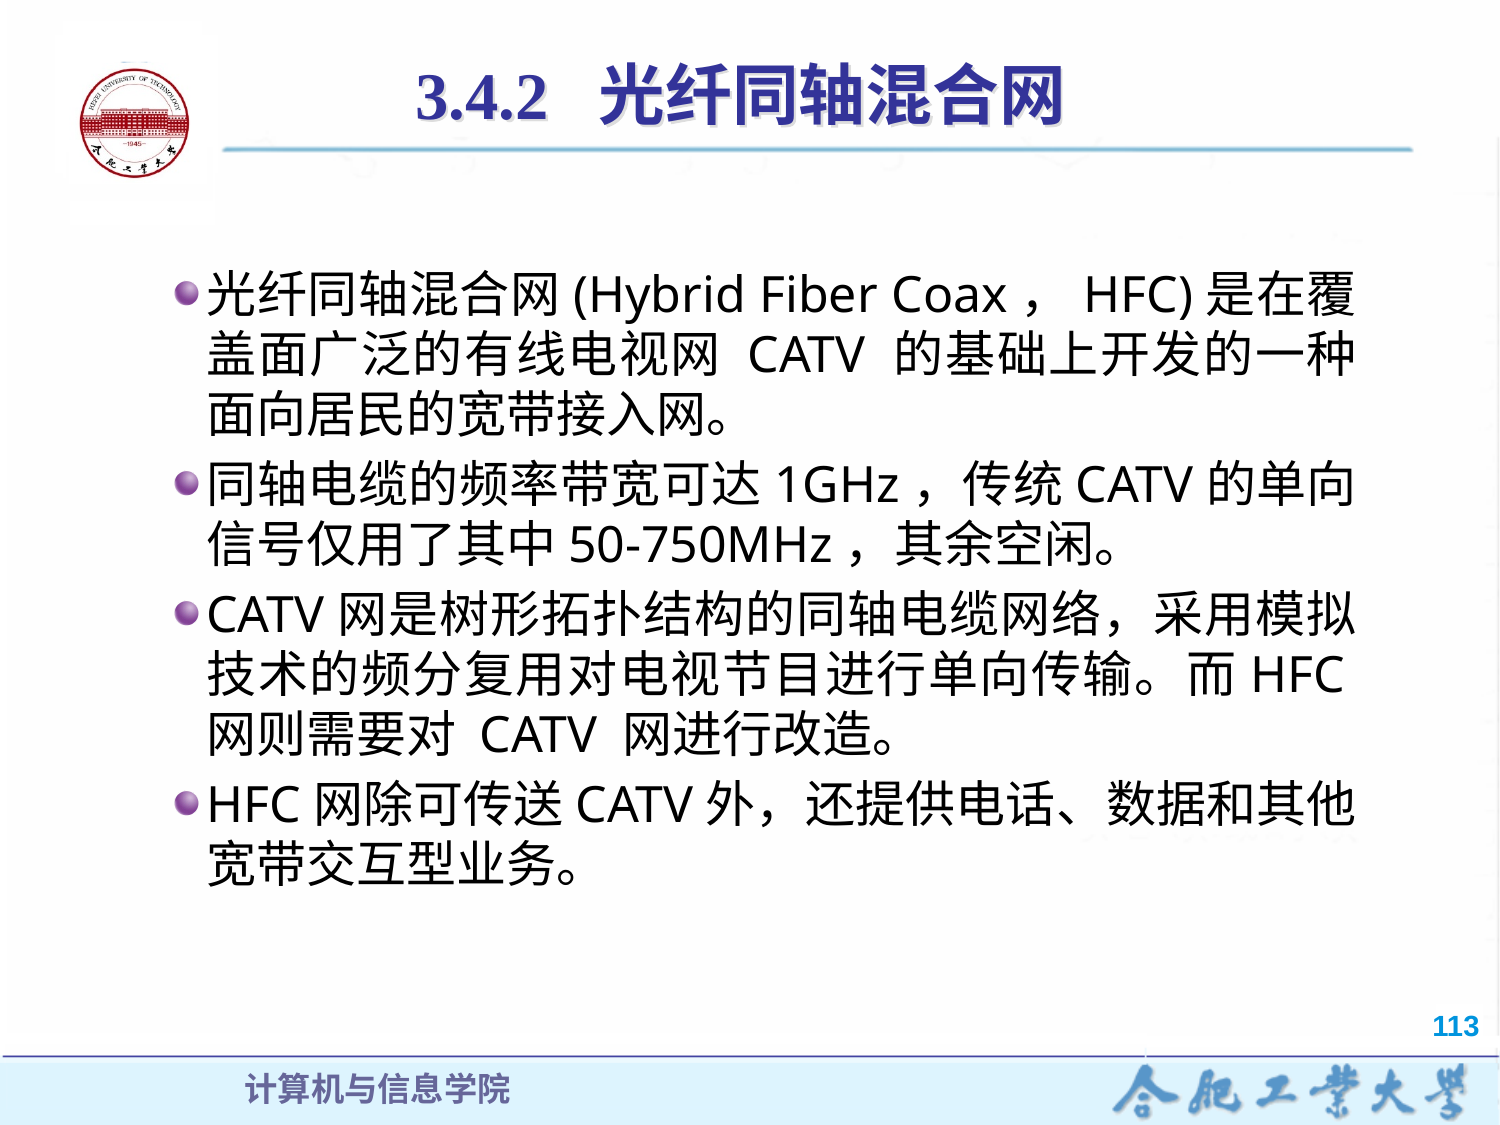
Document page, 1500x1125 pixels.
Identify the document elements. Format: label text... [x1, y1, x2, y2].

list 光纤同轴混合网(Hybrid Fiber Coax，HFC)是在覆盖面广泛的有线电视网 CATV 的基础上开发的一种面向居民的宽带接入网。 同轴电缆的频率带宽可达1GHz，传统CATV的单向信号仅用了其中50-750MHz，其余空闲。 CATV网是树形拓扑结构的同轴电缆网络，采用模拟技术的频分复用对电视节目进行单向传输。而HFC网则需要对 CATV 网进行改造。 HFC网除可传送CATV外，还提供电话、数据和其他宽带交互型业务。 [159, 255, 1372, 986]
title 3.4.2 光纤同轴混合网 [159, 36, 1322, 149]
picture [0, 0, 1500, 1125]
